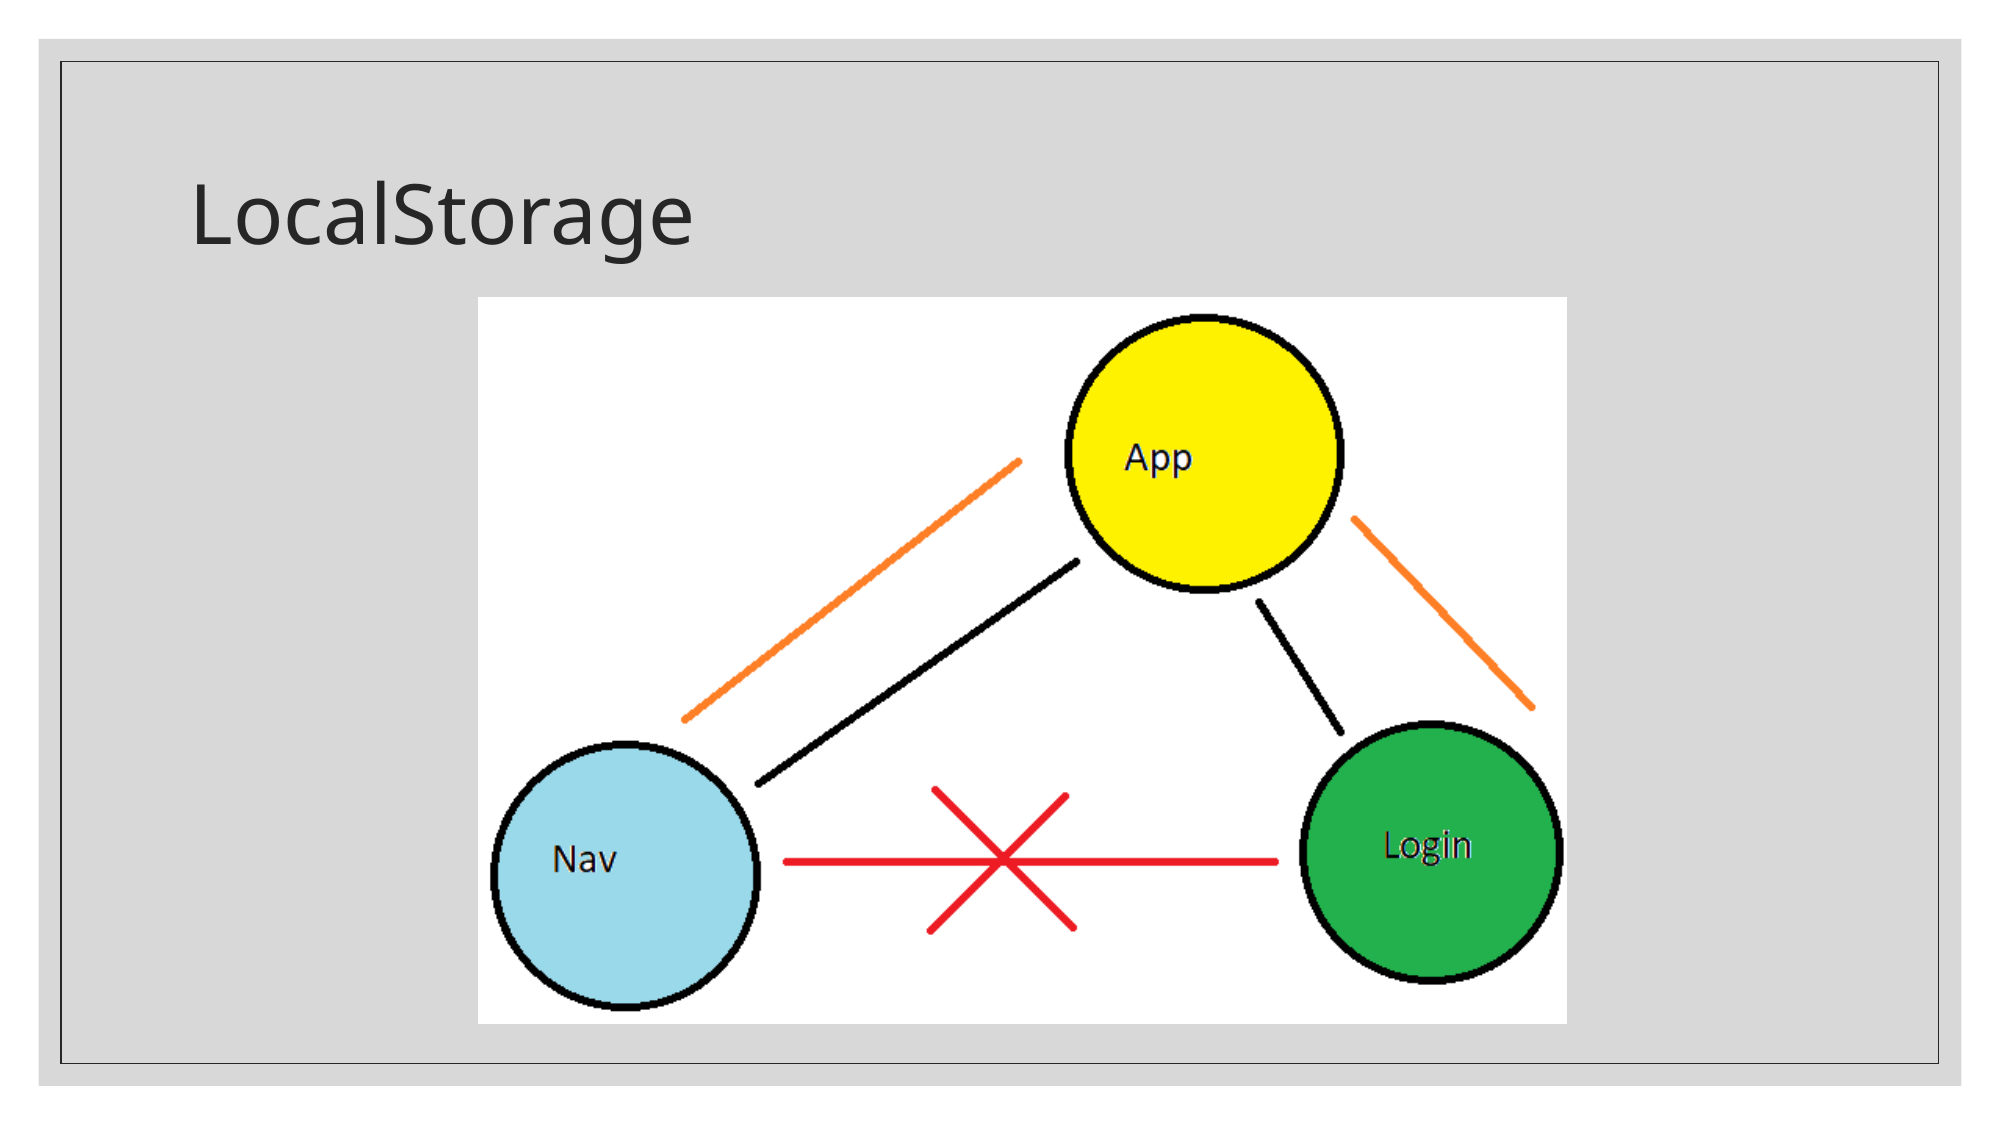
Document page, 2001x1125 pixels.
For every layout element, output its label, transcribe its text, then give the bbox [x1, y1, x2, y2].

title LocalStorage [174, 105, 1825, 331]
picture [478, 297, 1567, 1024]
